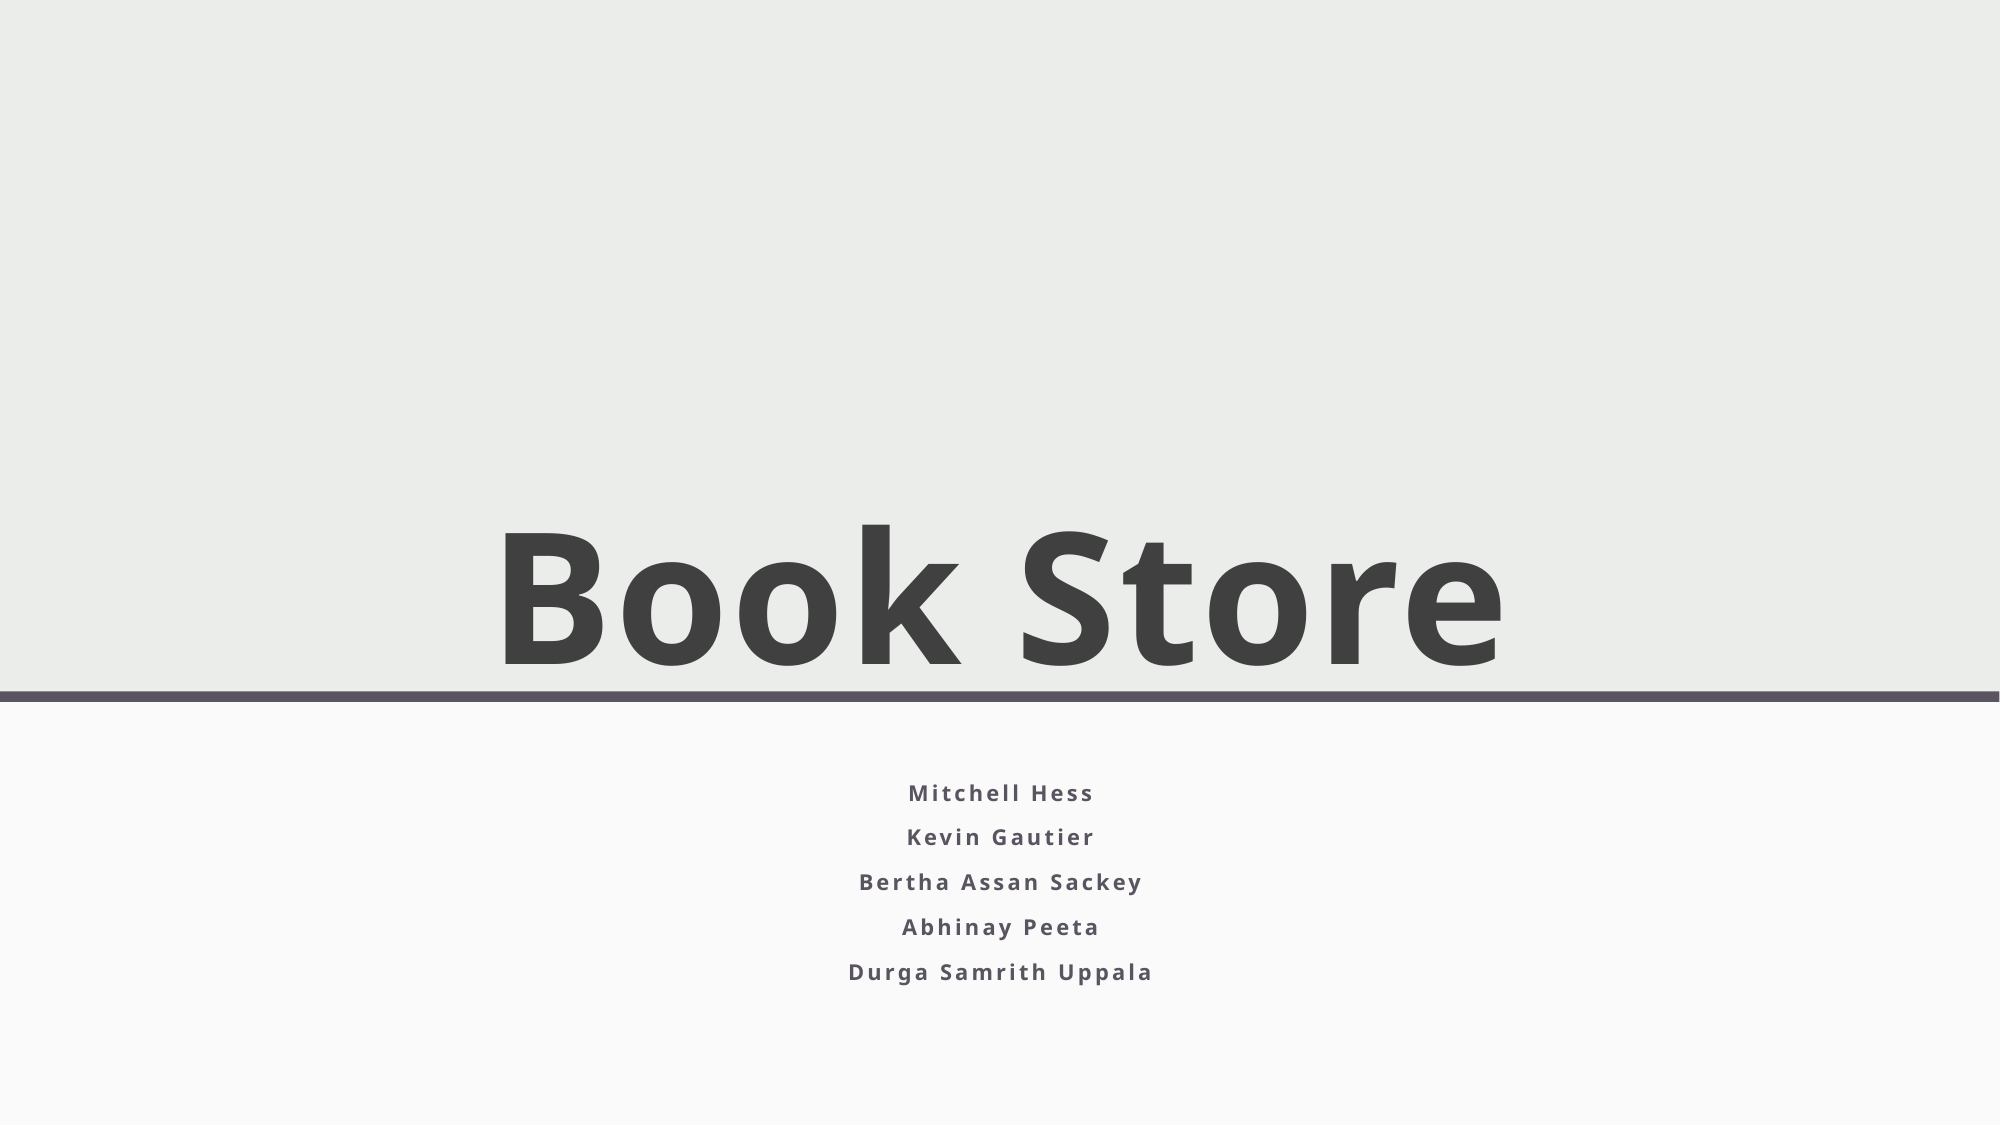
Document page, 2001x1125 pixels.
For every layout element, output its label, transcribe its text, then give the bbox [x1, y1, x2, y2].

title Book Store [131, 452, 1869, 673]
list Mitchell Hess Kevin Gautier Bertha Assan Sackey Abhinay Peeta Durga Samrith Uppala [462, 742, 1539, 1001]
